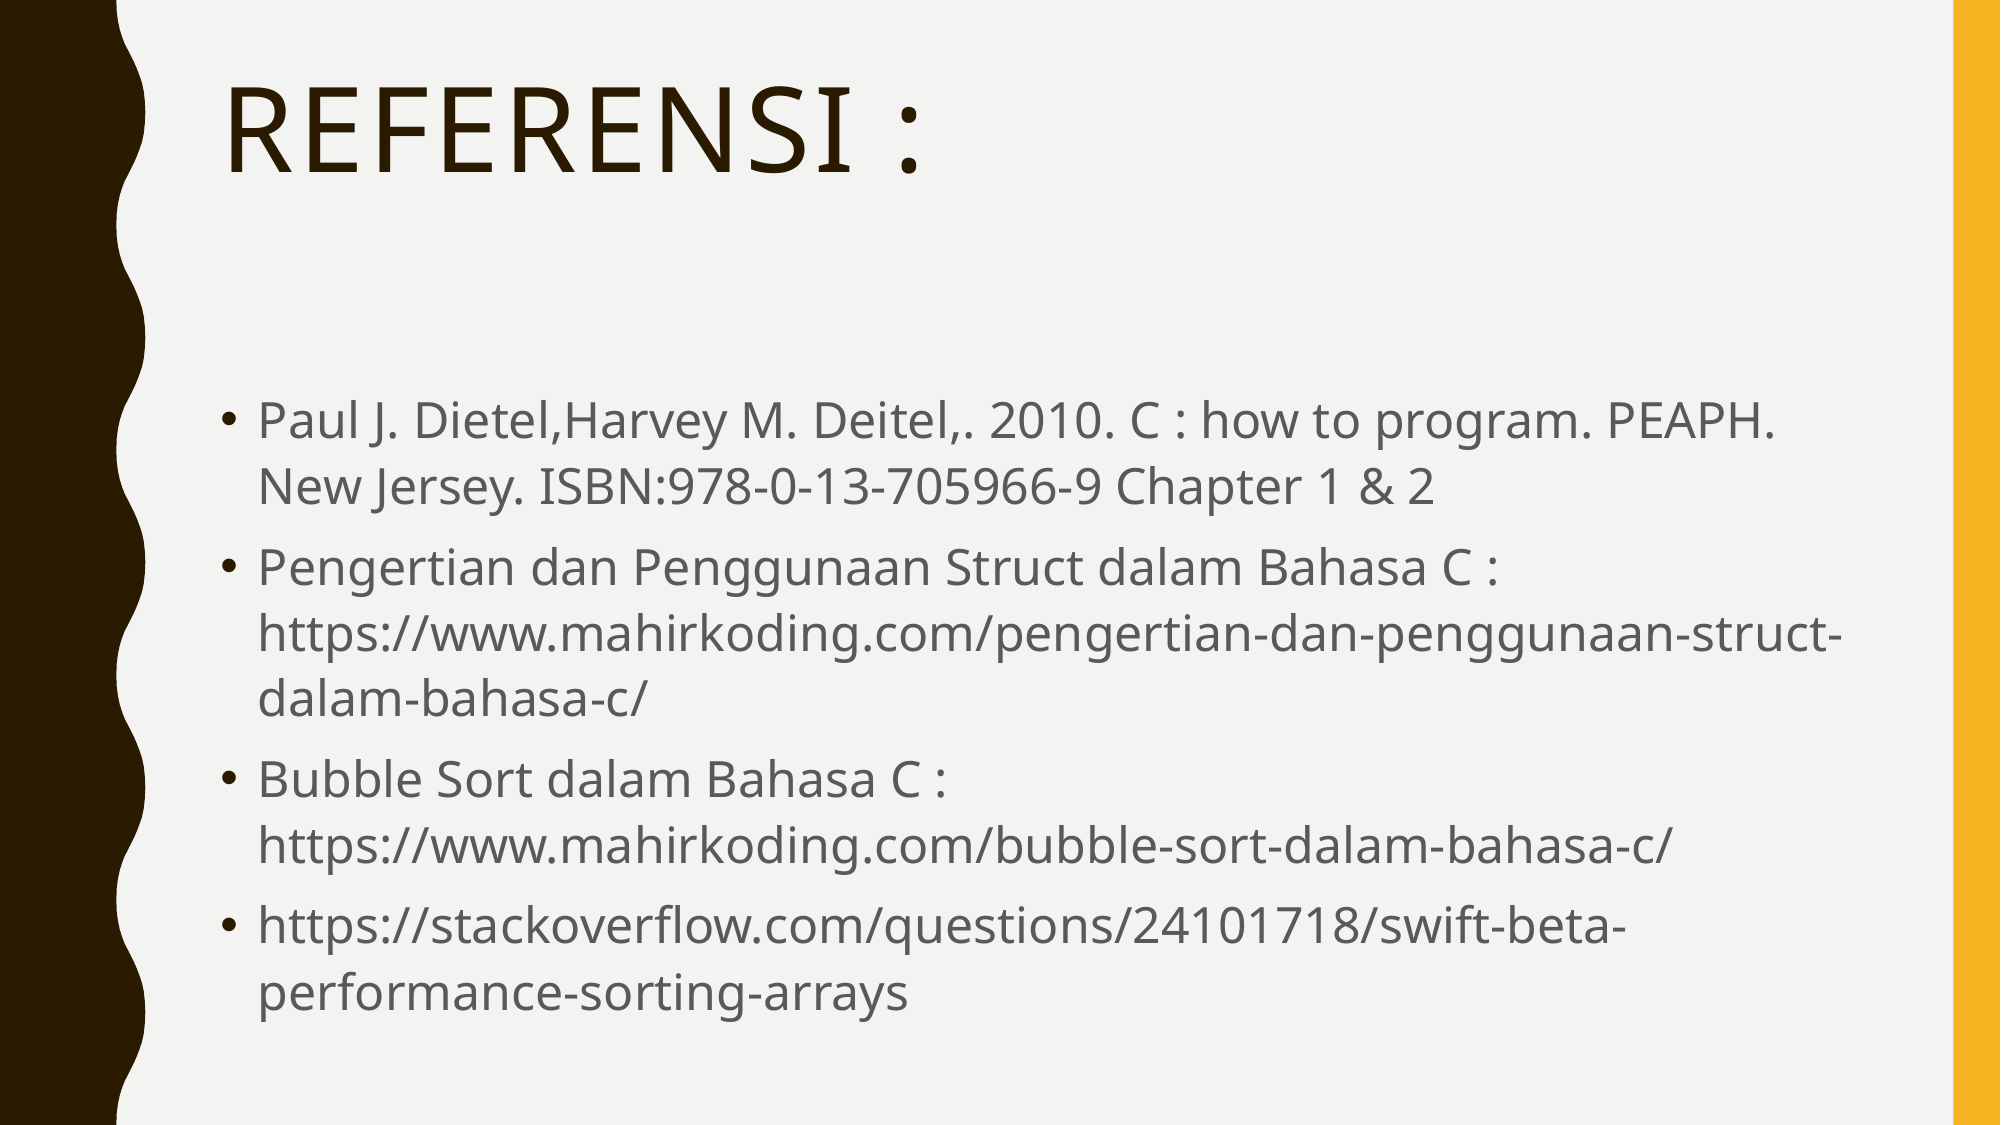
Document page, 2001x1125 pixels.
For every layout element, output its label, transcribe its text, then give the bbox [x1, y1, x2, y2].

title Referensi : [205, 62, 1875, 308]
list Paul J. Dietel,Harvey M. Deitel,. 2010. C : how to program. PEAPH. New Jersey. ISBN:978-0-13-705966-9 Chapter 1 & 2 Pengertian dan Penggunaan Struct dalam Bahasa C : https://www.mahirkoding.com/pengertian-dan-penggunaan-struct-dalam-bahasa-c/ Bubble Sort dalam Bahasa C : https://www.mahirkoding.com/bubble-sort-dalam-bahasa-c/ https://stackoverflow.com/questions/24101718/swift-beta-performance-sorting-arrays [205, 375, 1875, 965]
